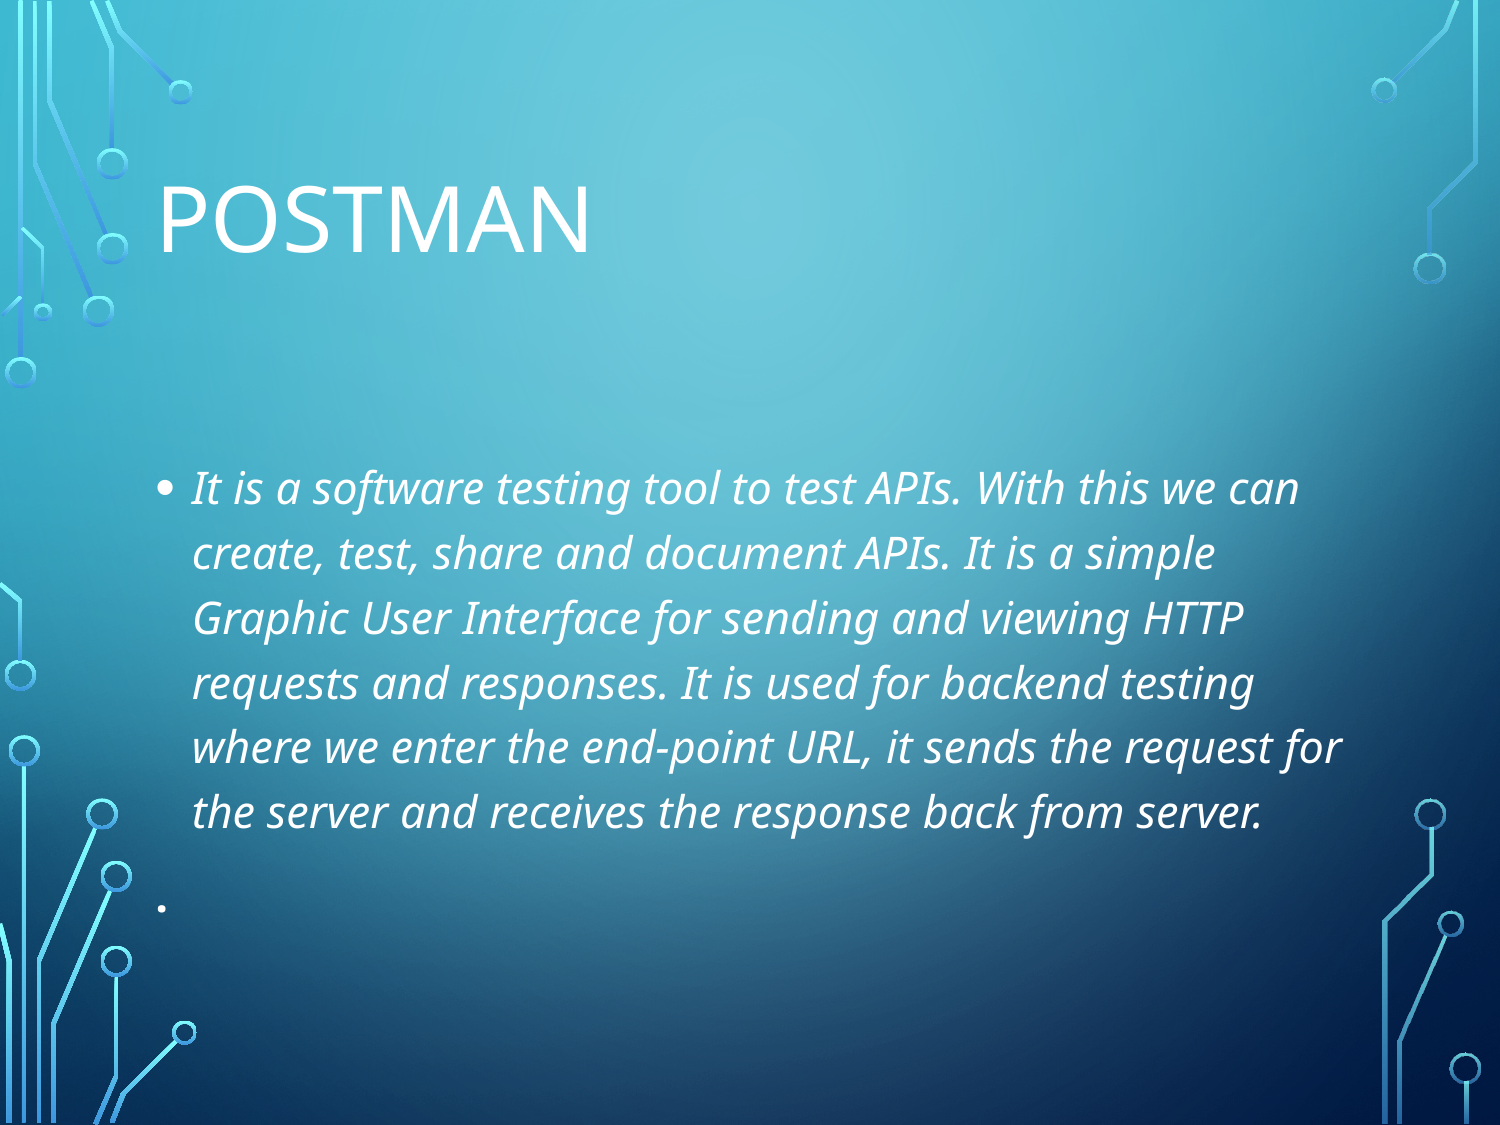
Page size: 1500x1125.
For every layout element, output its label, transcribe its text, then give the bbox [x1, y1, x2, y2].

list It is a software testing tool to test APIs. With this we can create, test, share and document APIs. It is a simple Graphic User Interface for sending and viewing HTTP requests and responses. It is used for backend testing where we enter the end-point URL, it sends the request for the server and receives the response back from server. . [140, 369, 1360, 950]
title postman [140, 101, 1360, 344]
